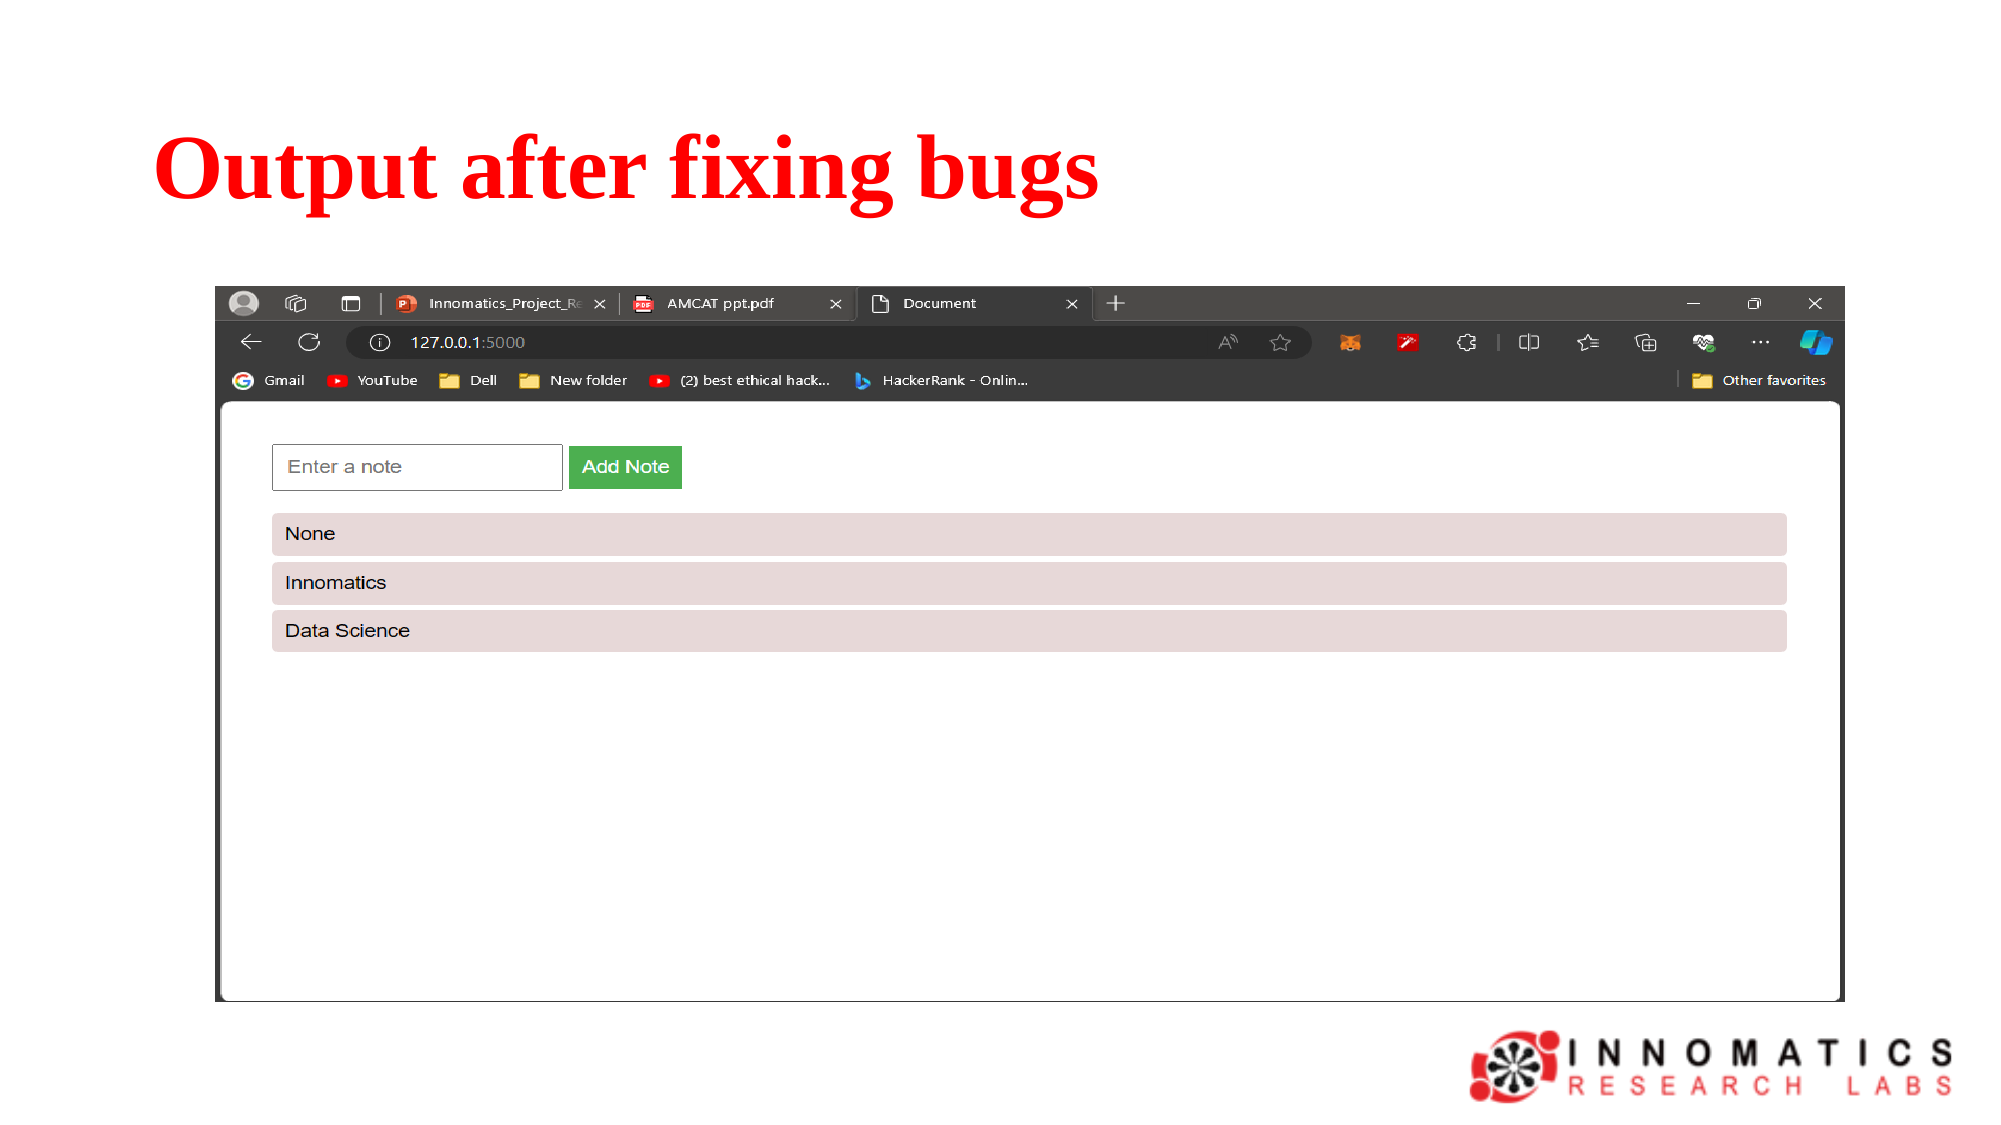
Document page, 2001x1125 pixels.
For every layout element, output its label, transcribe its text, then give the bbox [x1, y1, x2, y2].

picture [215, 285, 1845, 1003]
picture [1445, 1014, 1975, 1125]
title Output after fixing bugs [137, 59, 1863, 278]
